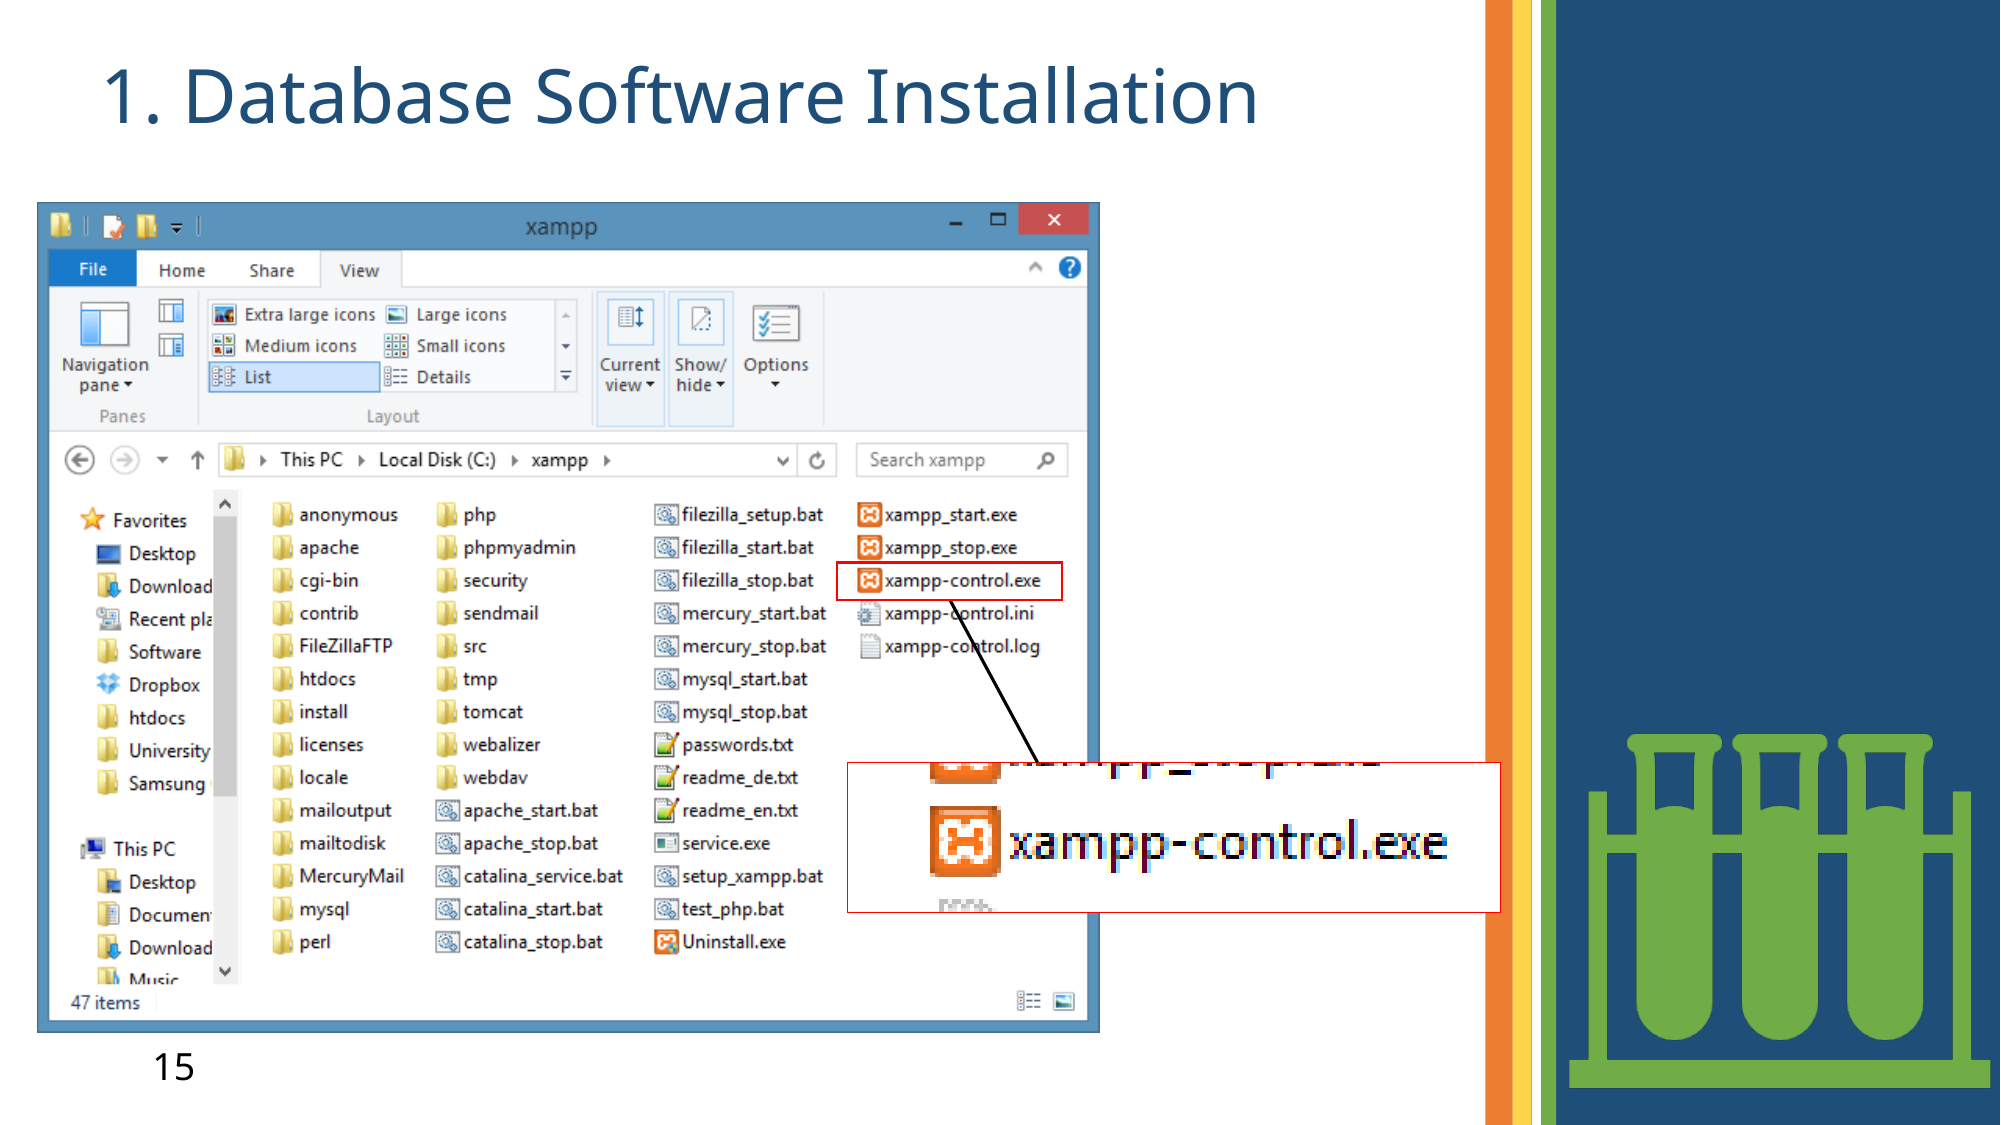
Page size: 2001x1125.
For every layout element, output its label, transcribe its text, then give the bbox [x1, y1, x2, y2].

slide_number 15 [137, 1035, 588, 1096]
picture [37, 202, 1500, 1033]
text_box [1485, 0, 2000, 1125]
title 1. Database Software Installation [85, 59, 1460, 229]
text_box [949, 599, 1038, 763]
